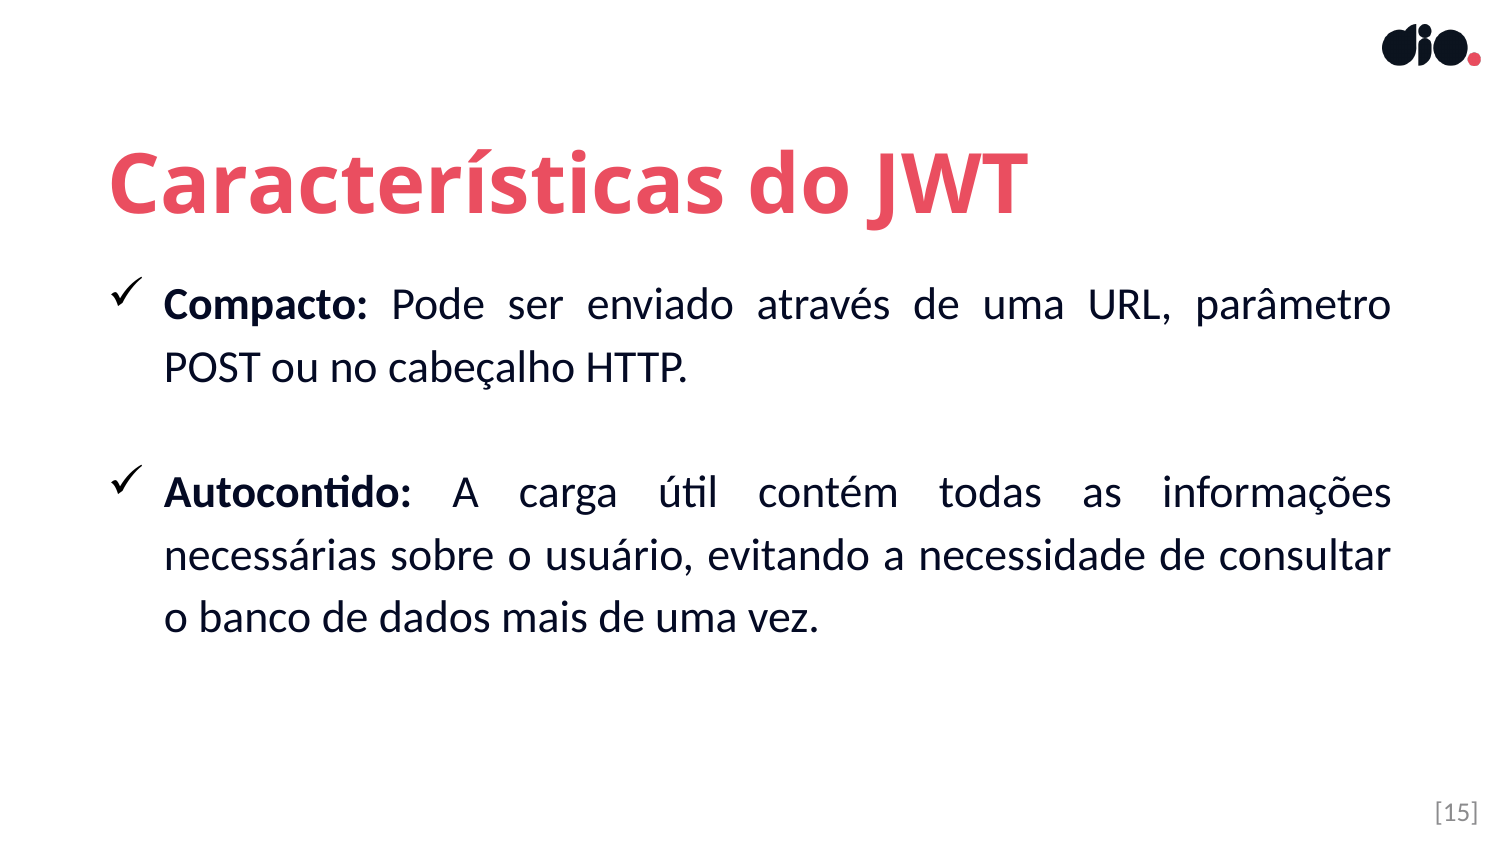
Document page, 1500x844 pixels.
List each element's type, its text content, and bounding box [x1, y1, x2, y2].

picture [1382, 24, 1481, 66]
slide_number [15] [1403, 779, 1494, 844]
text_box Características do JWT [92, 104, 1408, 243]
text_box Compacto: Pode ser enviado através de uma URL, parâmetro POST ou no cabeçalho HTTP. Autocontido: A carga útil contém todas as informações necessárias sobre o usuário, evitando a necessidade de consultar o banco de dados mais de uma vez. [92, 243, 1408, 749]
